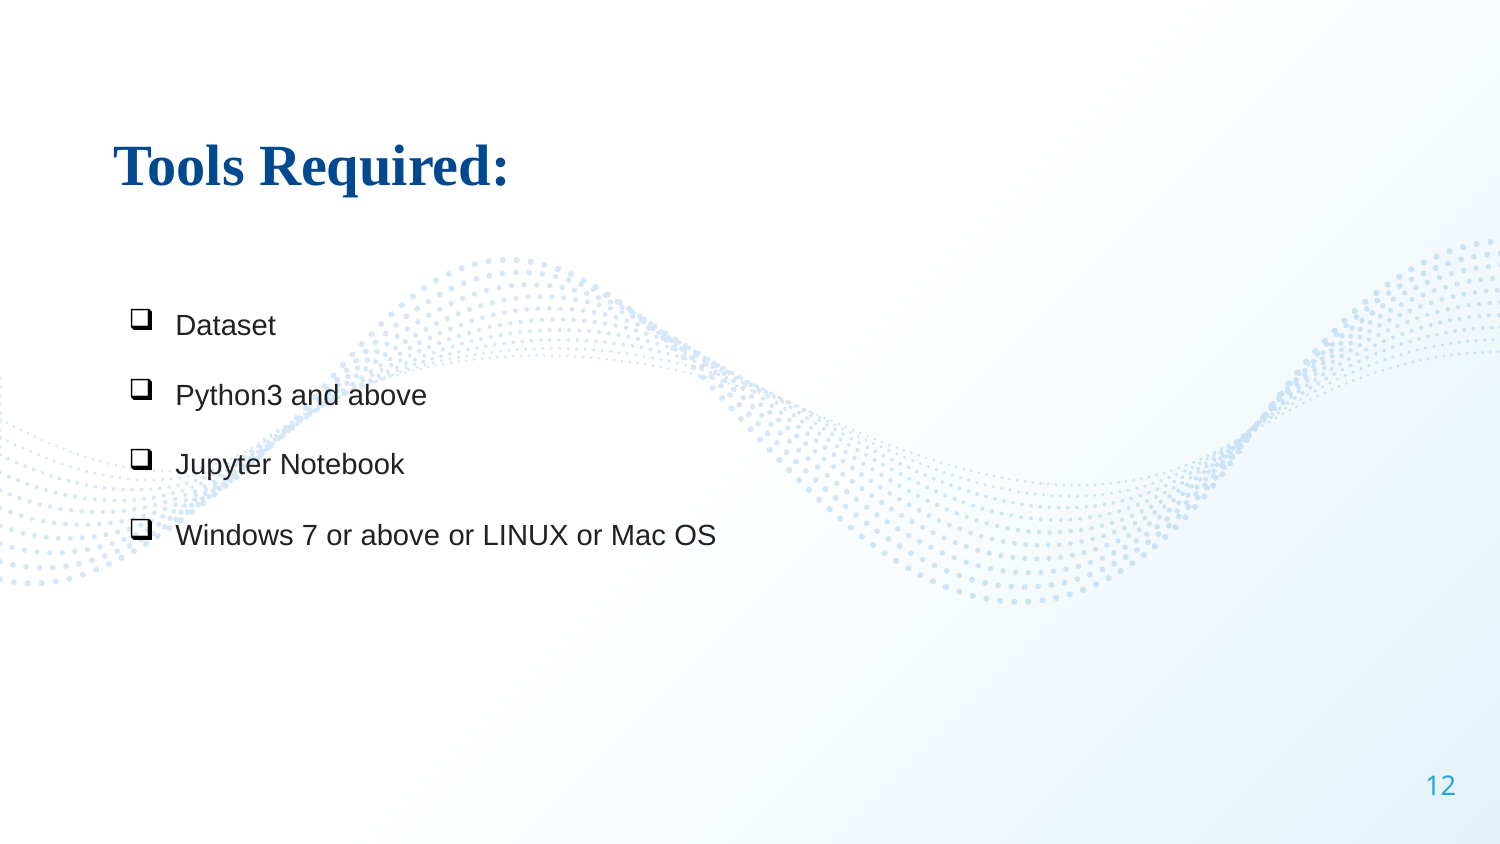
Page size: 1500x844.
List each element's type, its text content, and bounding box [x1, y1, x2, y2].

text_box Tools Required: [113, 131, 1305, 197]
text_box Dataset Python3 and above Jupyter Notebook Windows 7 or above or LINUX or Mac OS [113, 263, 1276, 559]
slide_number 12 [1366, 754, 1457, 819]
